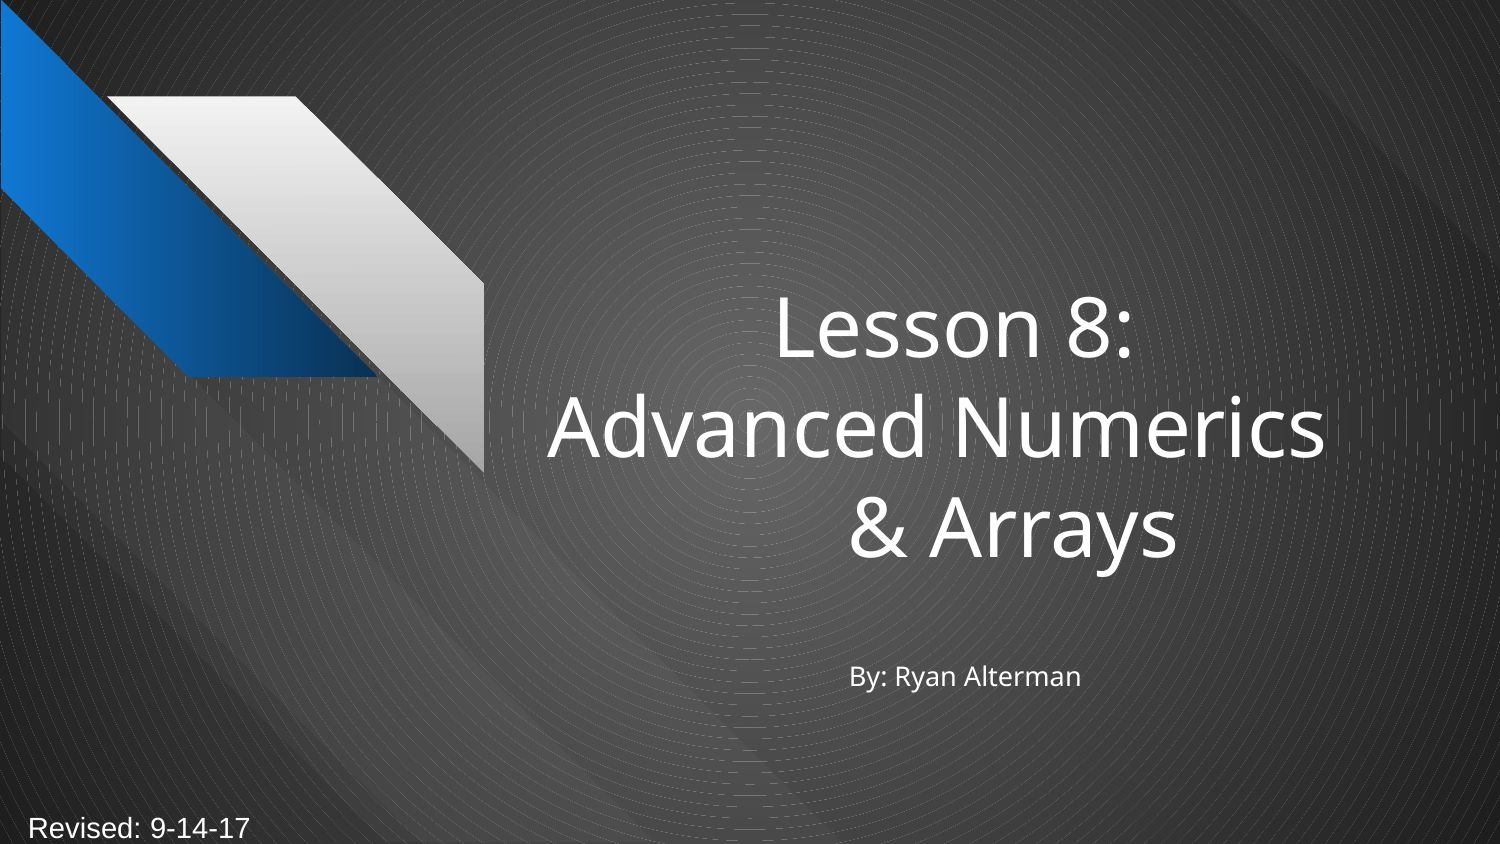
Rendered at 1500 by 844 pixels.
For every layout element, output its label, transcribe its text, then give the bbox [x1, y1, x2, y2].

title Lesson 8: Advanced Numerics & Arrays [532, 258, 1404, 518]
subtitle By: Ryan Alterman [833, 643, 1404, 727]
text_box Revised: 9-14-17 [12, 793, 282, 838]
